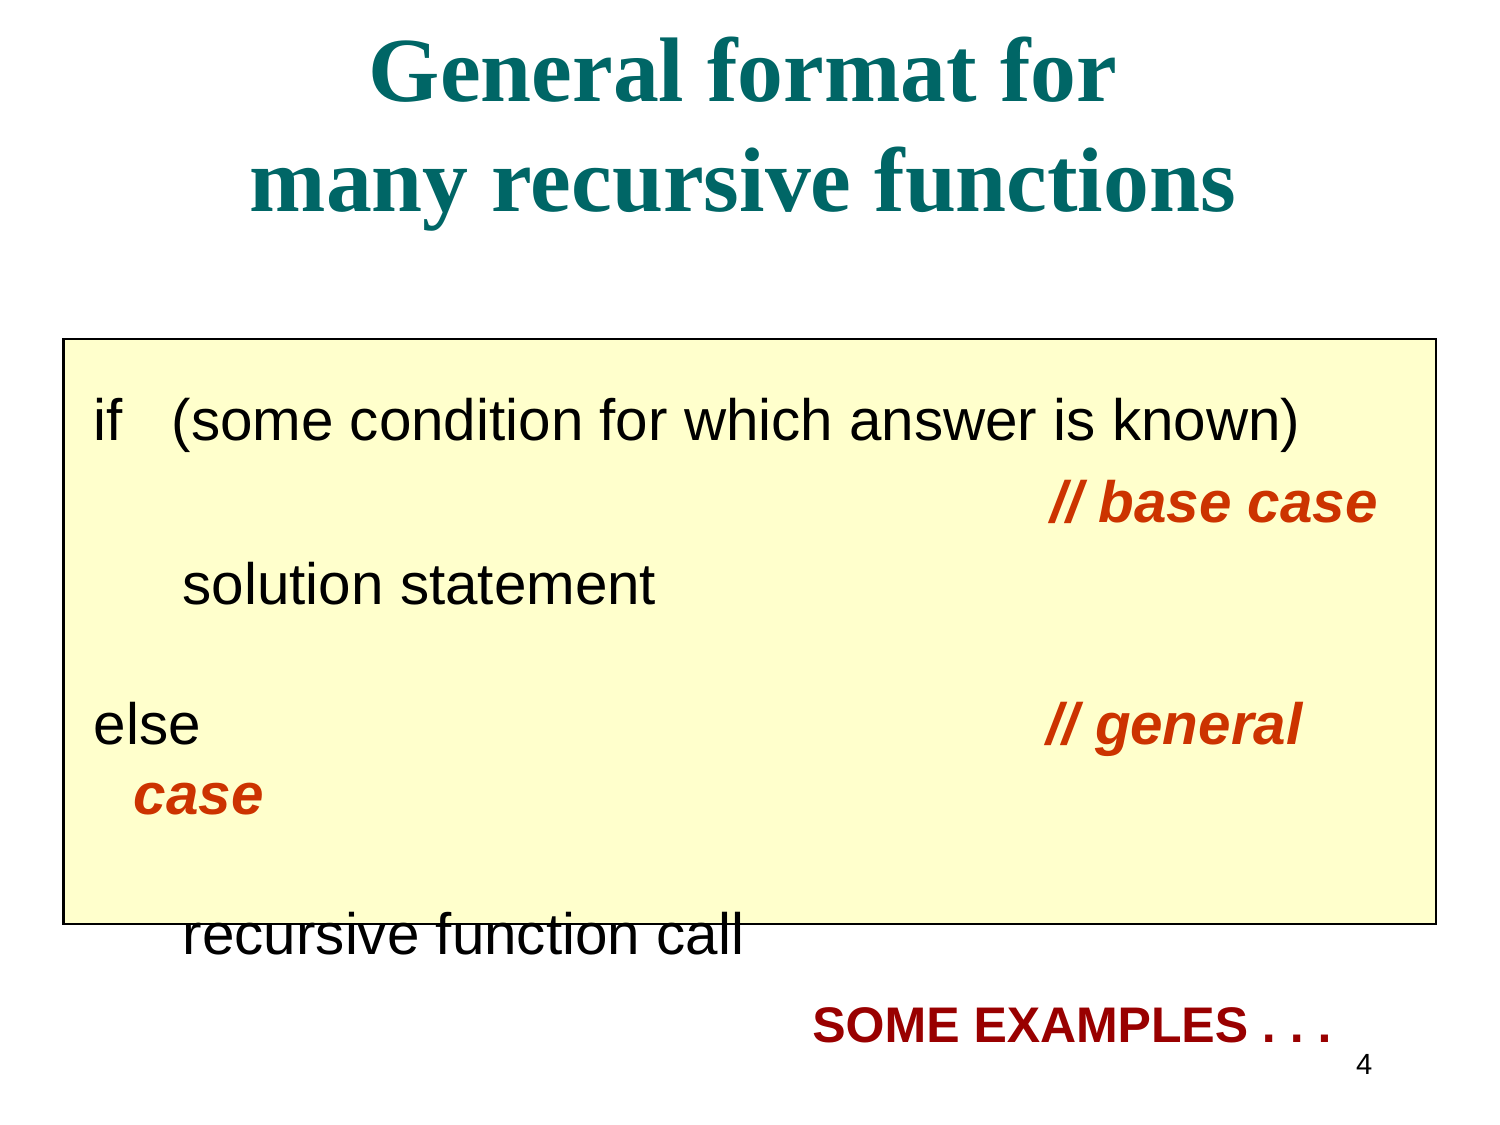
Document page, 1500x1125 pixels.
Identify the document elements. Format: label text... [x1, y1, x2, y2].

title General format for many recursive functions [99, 50, 1388, 238]
list if (some condition for which answer is known) // base case solution statement else // general case recursive function call [62, 375, 1413, 950]
slide_number 4 [1287, 1025, 1388, 1100]
text_box [63, 338, 1437, 924]
text_box SOME EXAMPLES . . . [797, 984, 1348, 1060]
